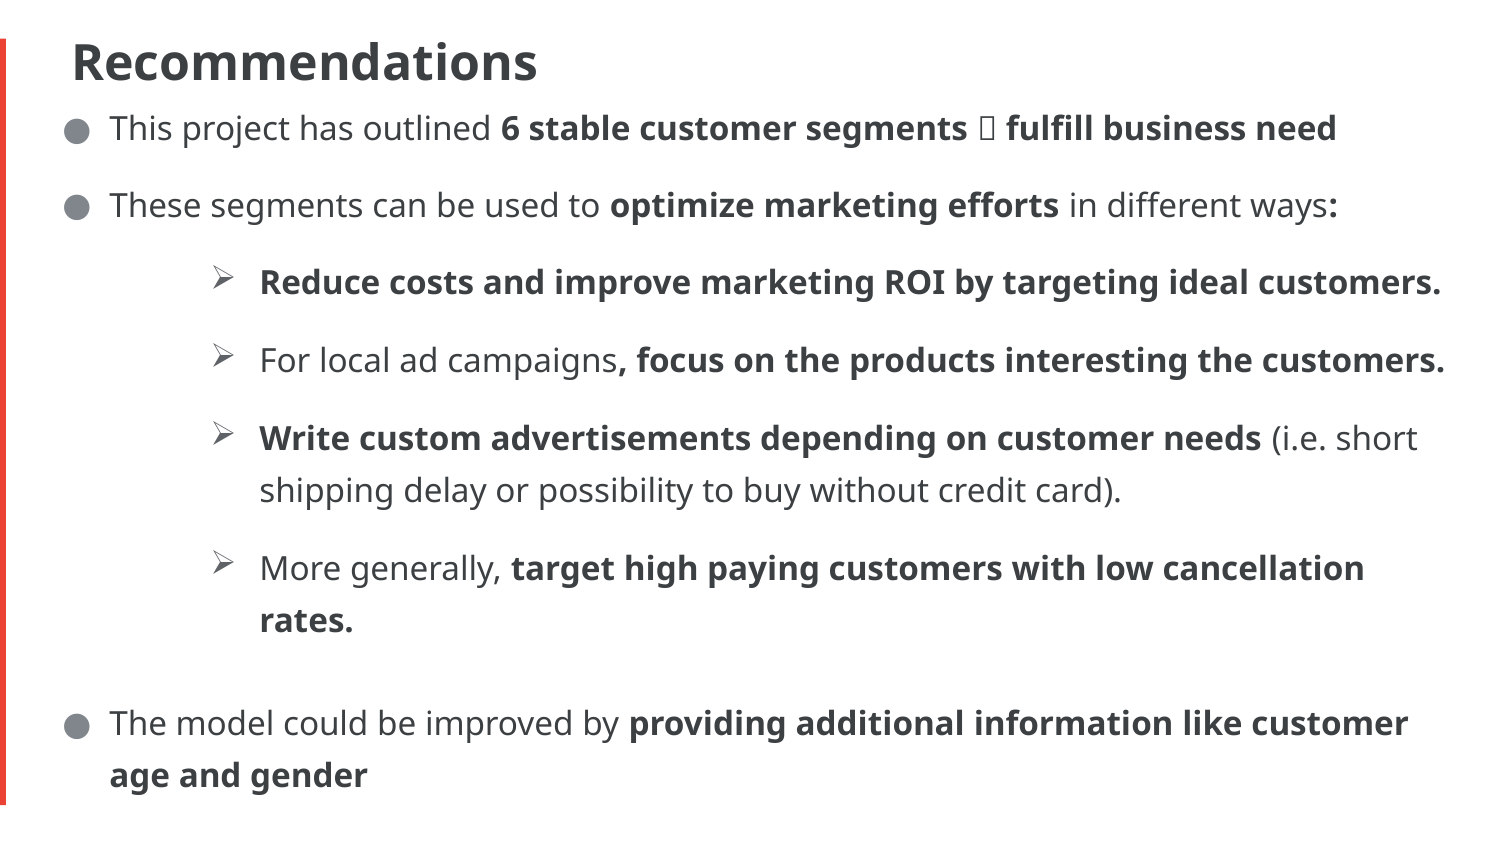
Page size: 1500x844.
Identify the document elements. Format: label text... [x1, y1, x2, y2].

title Recommendations [56, 22, 1336, 91]
text_box This project has outlined 6 stable customer segments  fulfill business need These segments can be used to optimize marketing efforts in different ways: Reduce costs and improve marketing ROI by targeting ideal customers. For local ad campaigns, focus on the products interesting the customers. Write custom advertisements depending on customer needs (i.e. short shipping delay or possibility to buy without credit card). More generally, target high paying customers with low cancellation rates. The model could be improved by providing additional information like customer age and gender [19, 80, 1481, 764]
